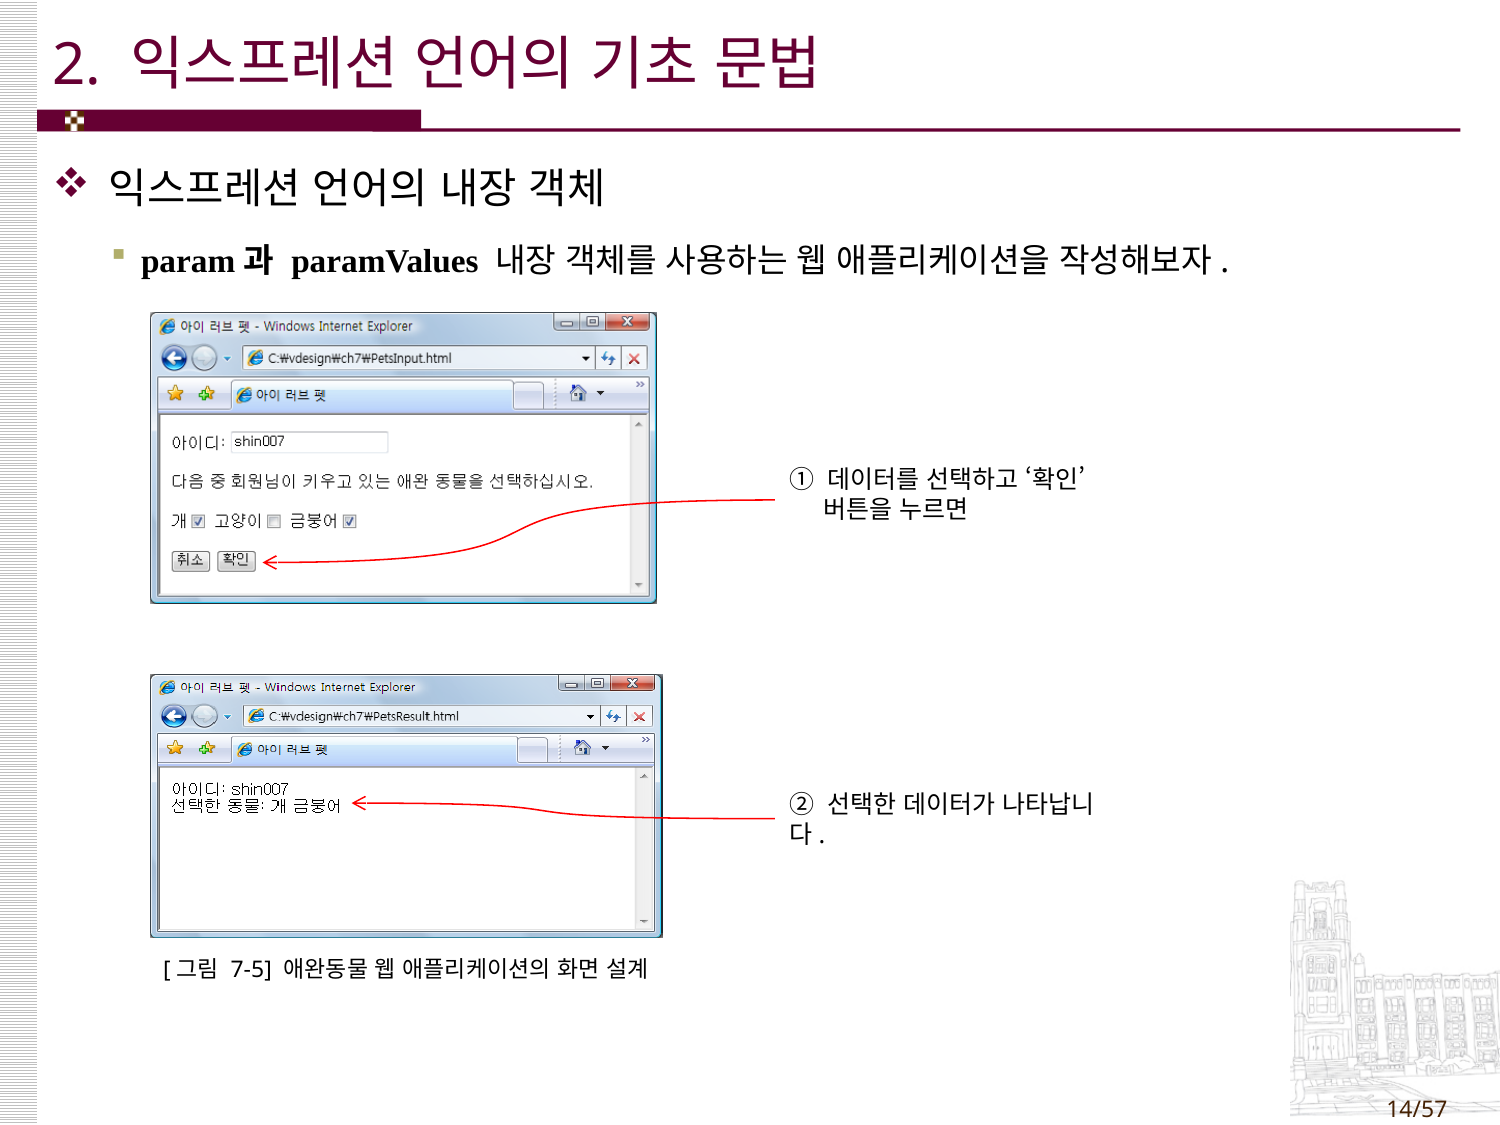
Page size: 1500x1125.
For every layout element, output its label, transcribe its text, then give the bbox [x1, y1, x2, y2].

picture [65, 111, 84, 131]
picture [149, 674, 663, 938]
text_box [351, 802, 776, 820]
list 익스프레션 언어의 내장 객체 param과 paramValues 내장 객체를 사용하는 웹 애플리케이션을 작성해보자. [37, 154, 1463, 1093]
text_box [그림 7-5] 애완동물 웹 애플리케이션의 화면 설계 [123, 948, 690, 990]
text_box ① 데이터를 선택하고 ‘확인’ 버튼을 누르면 [773, 448, 1152, 539]
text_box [262, 499, 776, 563]
text_box ② 선택한 데이터가 나타납니다. [773, 785, 1139, 852]
title 2. 익스프레션 언어의 기초 문법 [36, 13, 1426, 109]
picture [1290, 874, 1500, 1125]
picture [149, 312, 658, 605]
